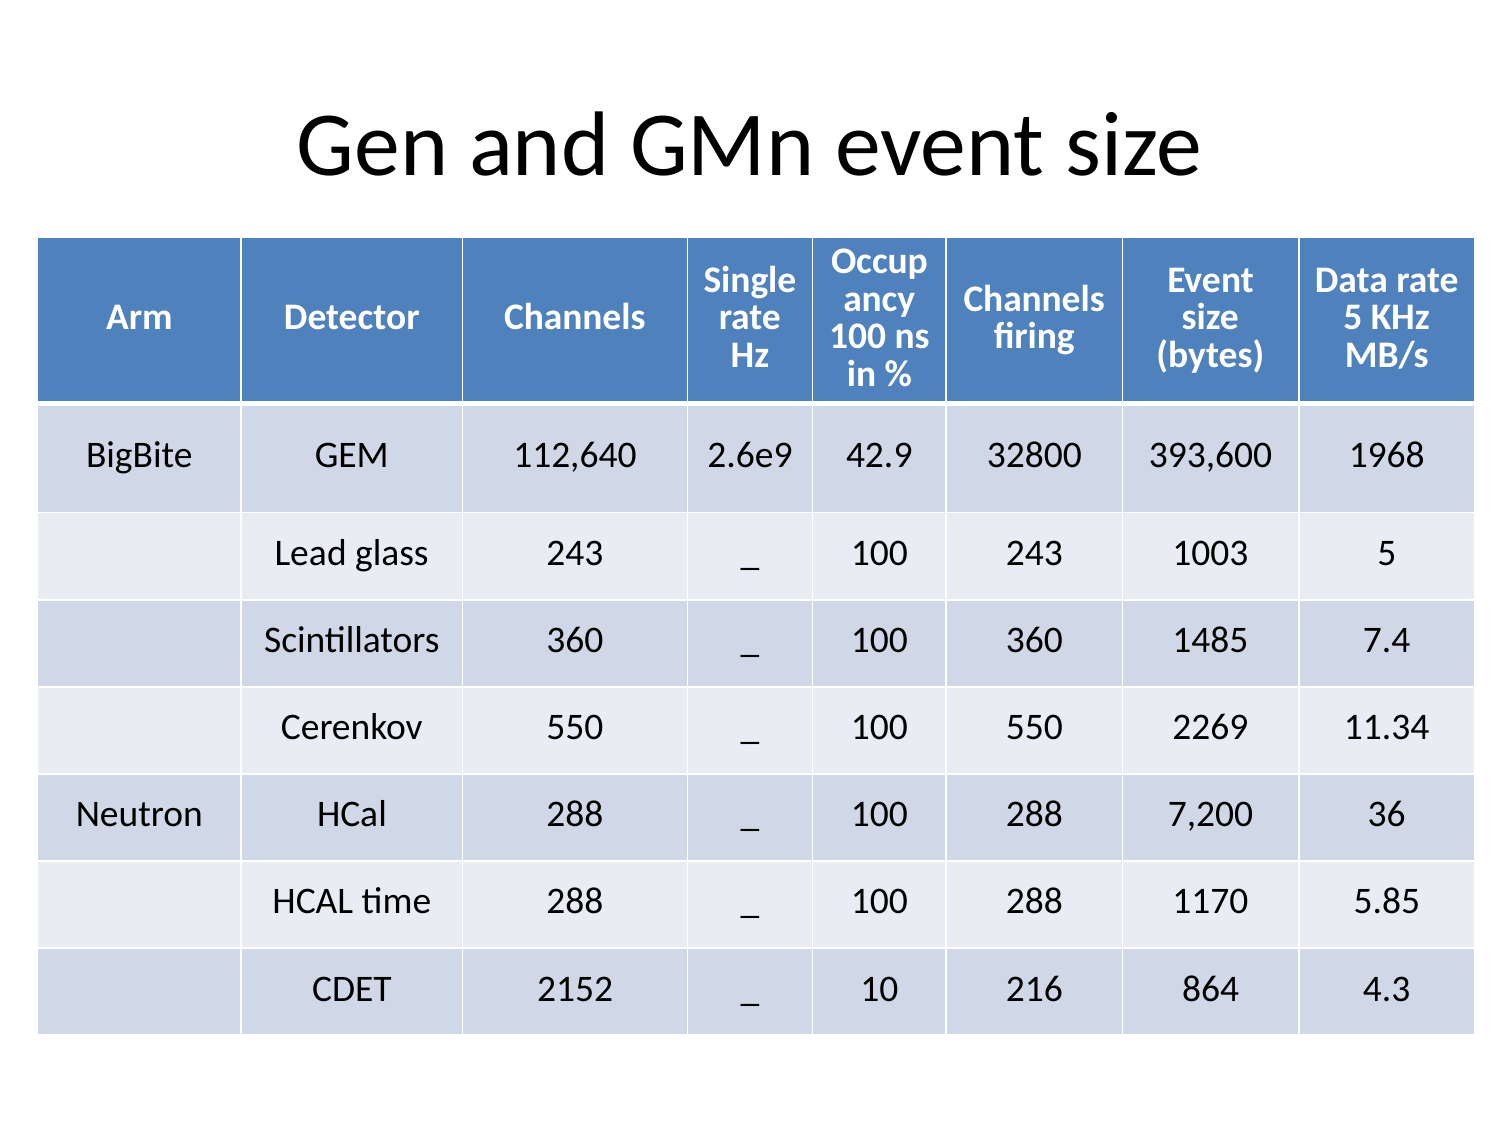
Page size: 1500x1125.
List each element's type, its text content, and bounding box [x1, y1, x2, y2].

table_cell 864 [1123, 949, 1298, 1034]
table_cell HCAL time [242, 862, 462, 947]
table_cell 550 [463, 688, 687, 773]
table_cell 360 [463, 601, 687, 686]
table_cell 288 [463, 775, 687, 860]
table_cell 36 [1300, 775, 1474, 860]
table_cell 360 [947, 601, 1122, 686]
table_cell [38, 601, 240, 686]
table_header Occupancy 100 ns in % [813, 238, 945, 401]
table_cell 42.9 [813, 406, 945, 512]
table_cell HCal [242, 775, 462, 860]
table_cell 7,200 [1123, 775, 1298, 860]
table_cell 288 [947, 862, 1122, 947]
table_cell [38, 513, 240, 599]
table_cell 7.4 [1300, 601, 1474, 686]
table_cell BigBite [38, 406, 240, 512]
table_cell 100 [813, 862, 945, 947]
table_cell 2.6e9 [688, 406, 812, 512]
table_cell CDET [242, 949, 462, 1034]
table_cell 1170 [1123, 862, 1298, 947]
table_cell 288 [947, 775, 1122, 860]
table_header Event size (bytes) [1123, 238, 1298, 401]
table_cell [38, 949, 240, 1034]
table_cell _ [688, 688, 812, 773]
table_cell Neutron [38, 775, 240, 860]
table_cell _ [688, 862, 812, 947]
table_cell 393,600 [1123, 406, 1298, 512]
table_cell 112,640 [463, 406, 687, 512]
table_cell 100 [813, 688, 945, 773]
table_cell 32800 [947, 406, 1122, 512]
table_cell 100 [813, 601, 945, 686]
title Gen and GMn event size [75, 45, 1425, 233]
table_cell 216 [947, 949, 1122, 1034]
table_cell _ [688, 513, 812, 599]
table_cell 243 [947, 513, 1122, 599]
table_cell Scintillators [242, 601, 462, 686]
table_cell 5.85 [1300, 862, 1474, 947]
table_cell 100 [813, 775, 945, 860]
table_cell [38, 862, 240, 947]
table_cell 11.34 [1300, 688, 1474, 773]
table_cell 1485 [1123, 601, 1298, 686]
table_cell Cerenkov [242, 688, 462, 773]
table_cell 2152 [463, 949, 687, 1034]
table_cell 288 [463, 862, 687, 947]
table_header Detector [242, 238, 462, 401]
table_cell _ [688, 601, 812, 686]
table_header Single rate Hz [688, 238, 812, 401]
table_cell [38, 688, 240, 773]
table_cell 5 [1300, 513, 1474, 599]
table_header Data rate 5 KHz MB/s [1300, 238, 1474, 401]
table_cell Lead glass [242, 513, 462, 599]
table_cell _ [688, 775, 812, 860]
table_cell 100 [813, 513, 945, 599]
table_cell GEM [242, 406, 462, 512]
table_header Arm [38, 238, 240, 401]
table_cell 1968 [1300, 406, 1474, 512]
table_header Channels firing [947, 238, 1122, 401]
table_cell 2269 [1123, 688, 1298, 773]
table_cell _ [688, 949, 812, 1034]
table_cell 243 [463, 513, 687, 599]
table_cell 10 [813, 949, 945, 1034]
table_cell 4.3 [1300, 949, 1474, 1034]
table_header Channels [463, 238, 687, 401]
table_cell 550 [947, 688, 1122, 773]
table_cell 1003 [1123, 513, 1298, 599]
